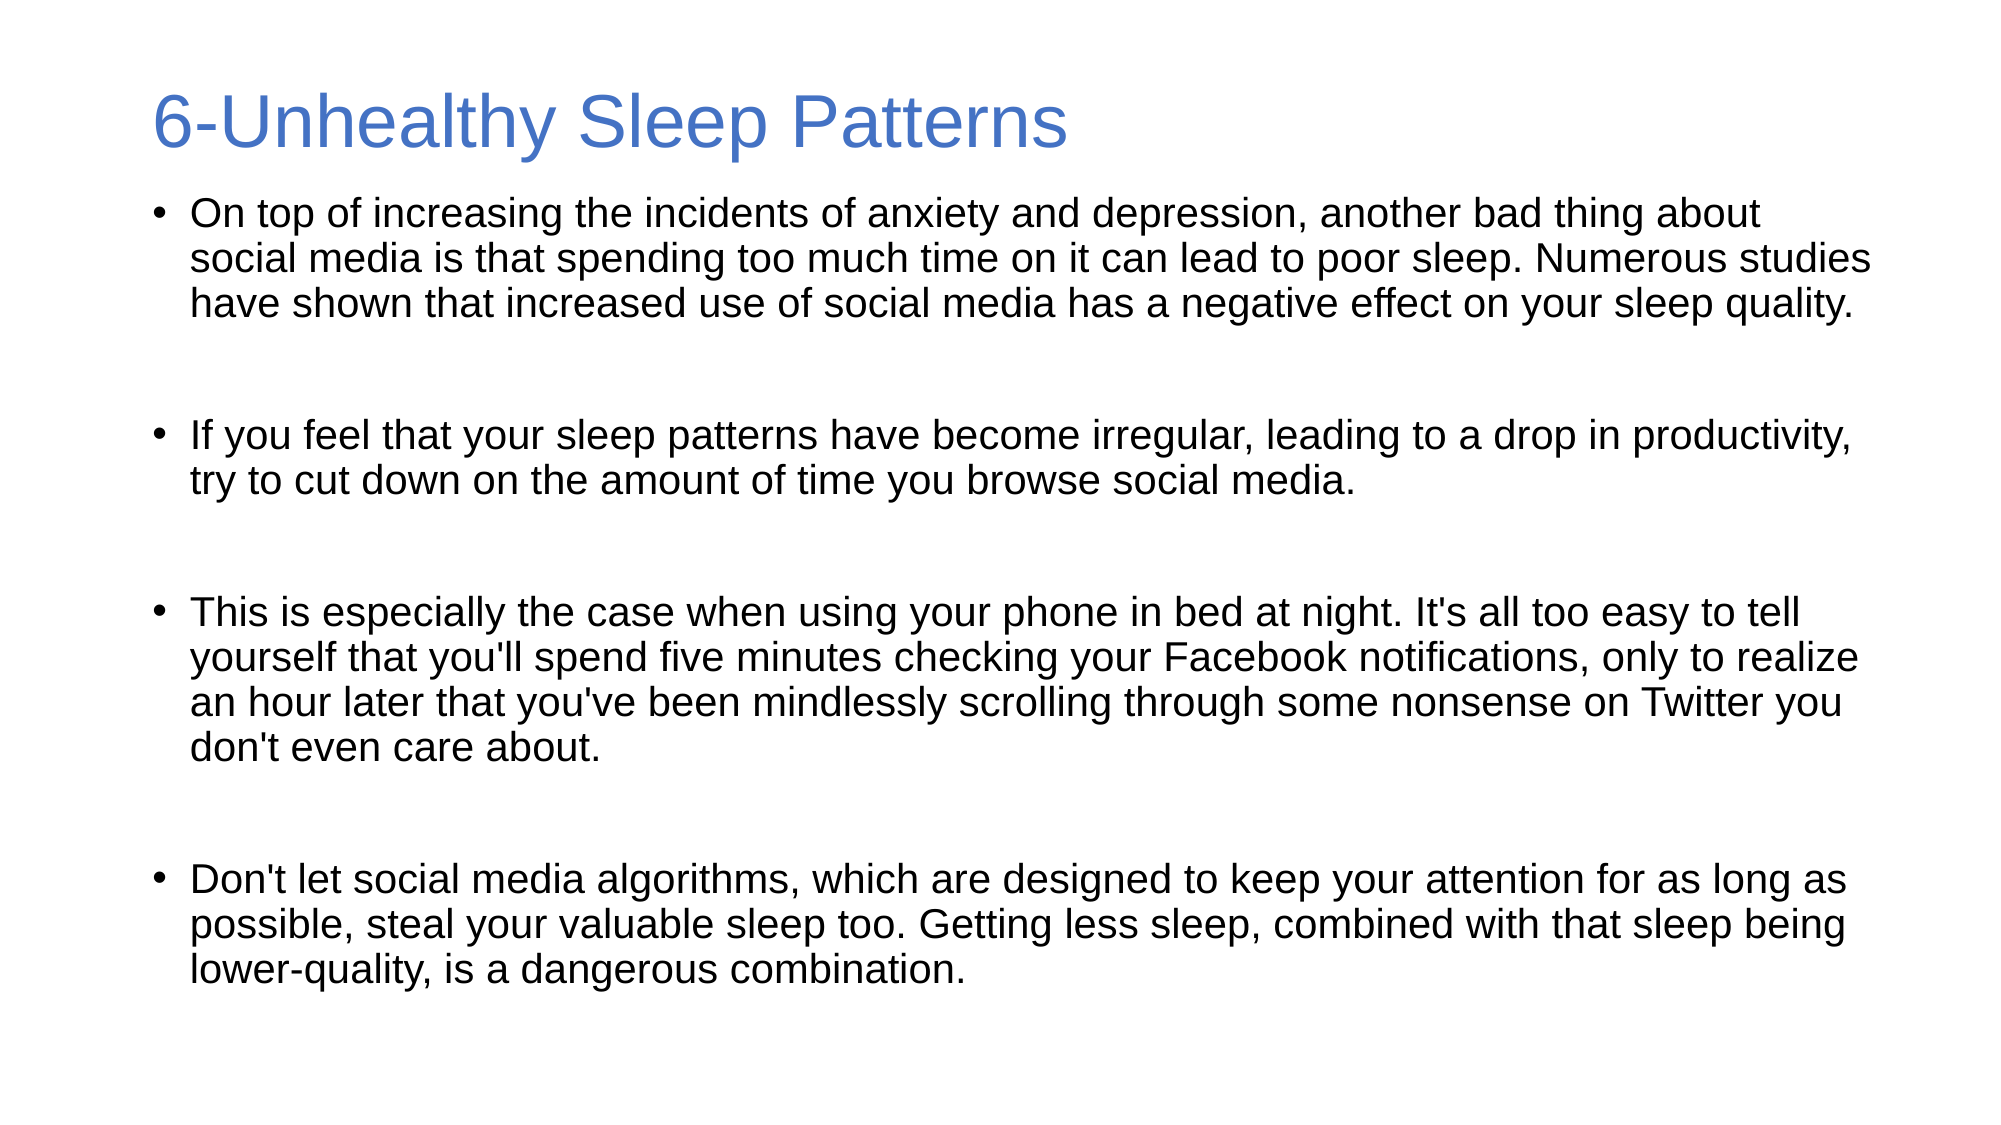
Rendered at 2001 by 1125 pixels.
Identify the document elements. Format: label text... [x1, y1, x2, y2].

title 6-Unhealthy Sleep Patterns [137, 59, 1863, 184]
list On top of increasing the incidents of anxiety and depression, another bad thing about social media is that spending too much time on it can lead to poor sleep. Numerous studies have shown that increased use of social media has a negative effect on your sleep quality. If you feel that your sleep patterns have become irregular, leading to a drop in productivity, try to cut down on the amount of time you browse social media. This is especially the case when using your phone in bed at night. It's all too easy to tell yourself that you'll spend five minutes checking your Facebook notifications, only to realize an hour later that you've been mindlessly scrolling through some nonsense on Twitter you don't even care about. Don't let social media algorithms, which are designed to keep your attention for as long as possible, steal your valuable sleep too. Getting less sleep, combined with that sleep being lower-quality, is a dangerous combination. [137, 184, 1893, 1027]
